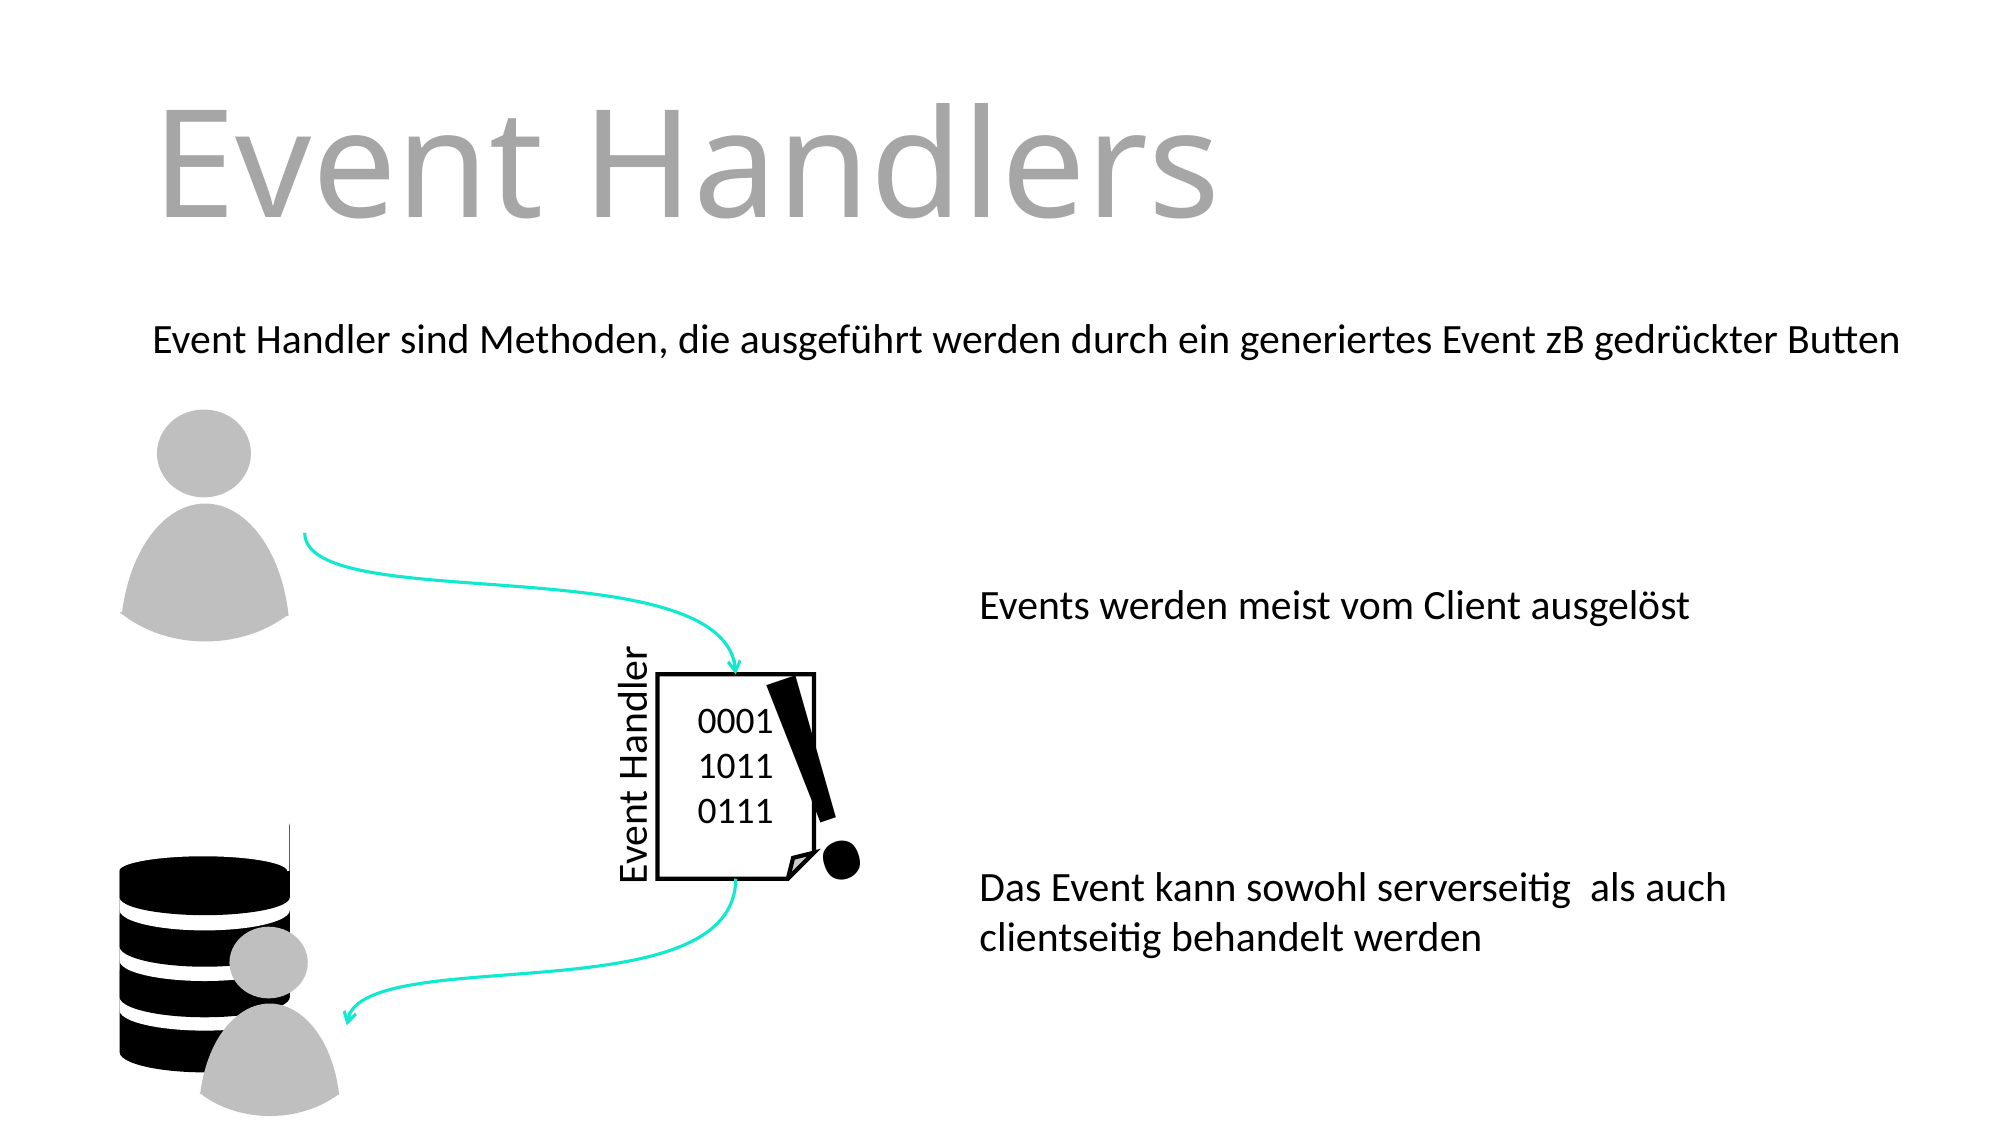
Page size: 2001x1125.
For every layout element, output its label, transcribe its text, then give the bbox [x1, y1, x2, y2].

title Event Handlers [137, 59, 1863, 278]
text_box Events werden meist vom Client ausgelöst [964, 570, 1747, 636]
text_box Das Event kann sowohl serverseitig als auch clientseitig behandelt werden [964, 852, 1747, 967]
text_box ! [814, 610, 920, 954]
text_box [169, 926, 371, 1125]
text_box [117, 777, 290, 1073]
text_box Event Handler sind Methoden, die ausgeführt werden durch ein generiertes Event zB gedrückter Butten [137, 304, 1943, 370]
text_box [304, 532, 814, 1026]
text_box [84, 409, 327, 773]
